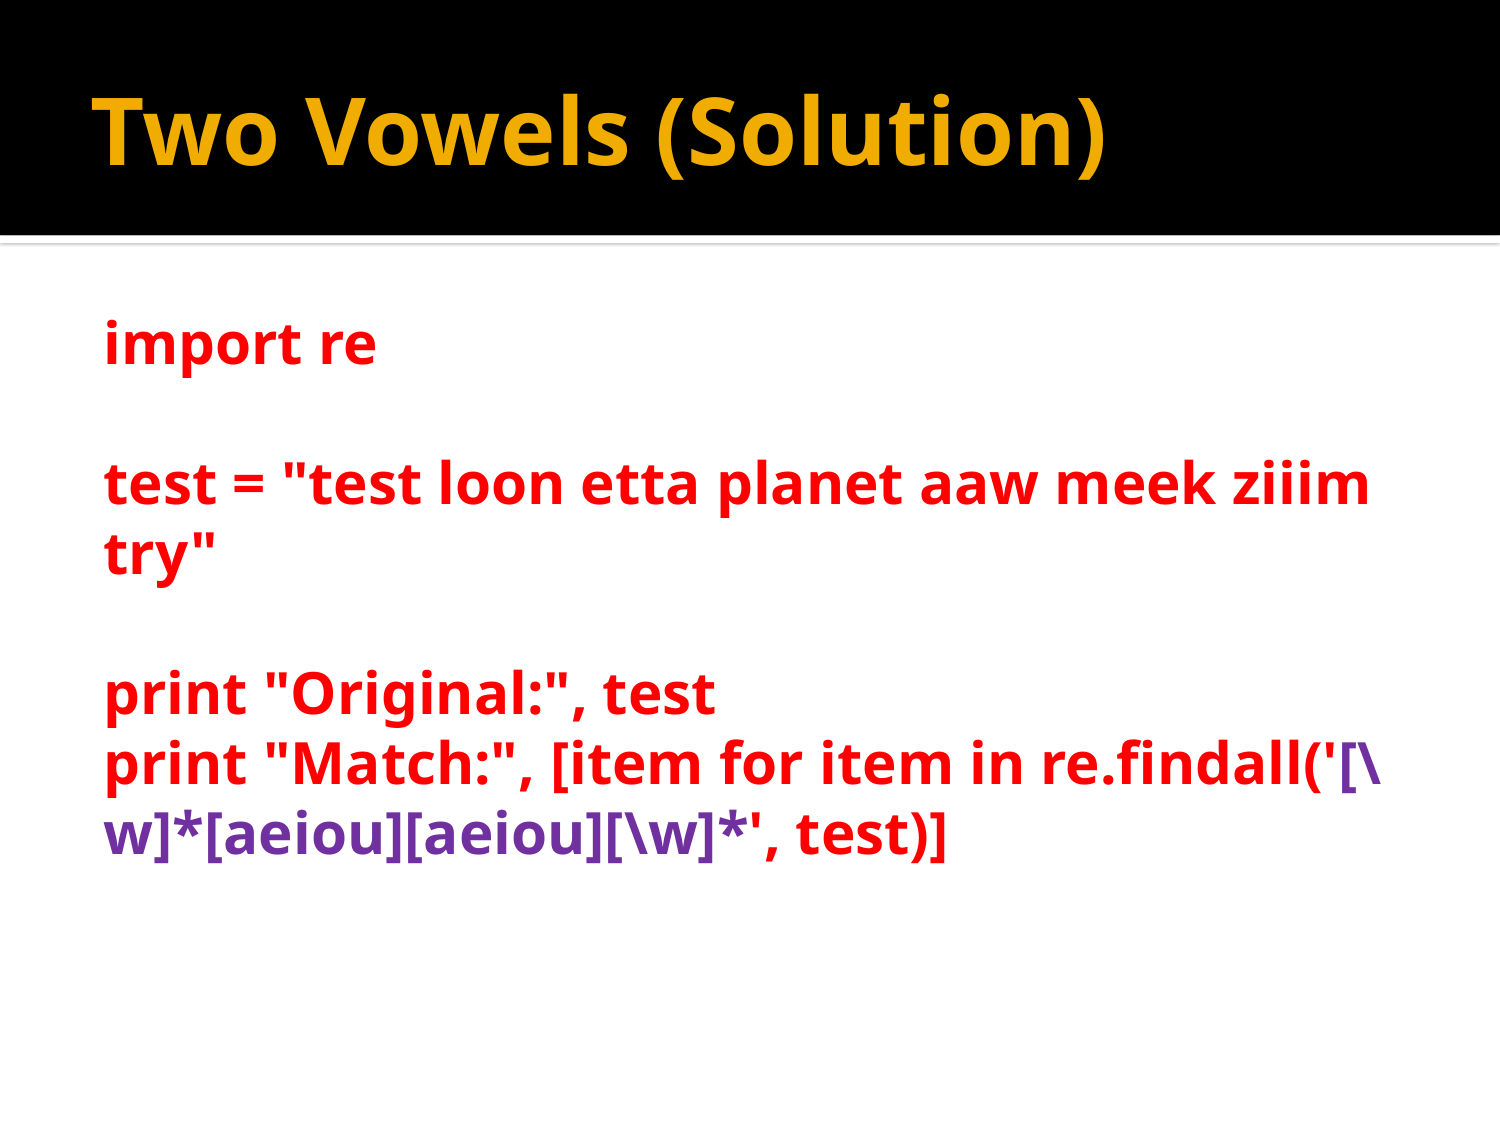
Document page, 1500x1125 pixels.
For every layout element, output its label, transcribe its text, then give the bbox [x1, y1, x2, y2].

list import re test = "test loon etta planet aaw meek ziiim try" print "Original:", test print "Match:", [item for item in re.findall('[\w]*[aeiou][aeiou][\w]*', test)] [75, 291, 1425, 1050]
title Two Vowels (Solution) [75, 25, 1425, 231]
